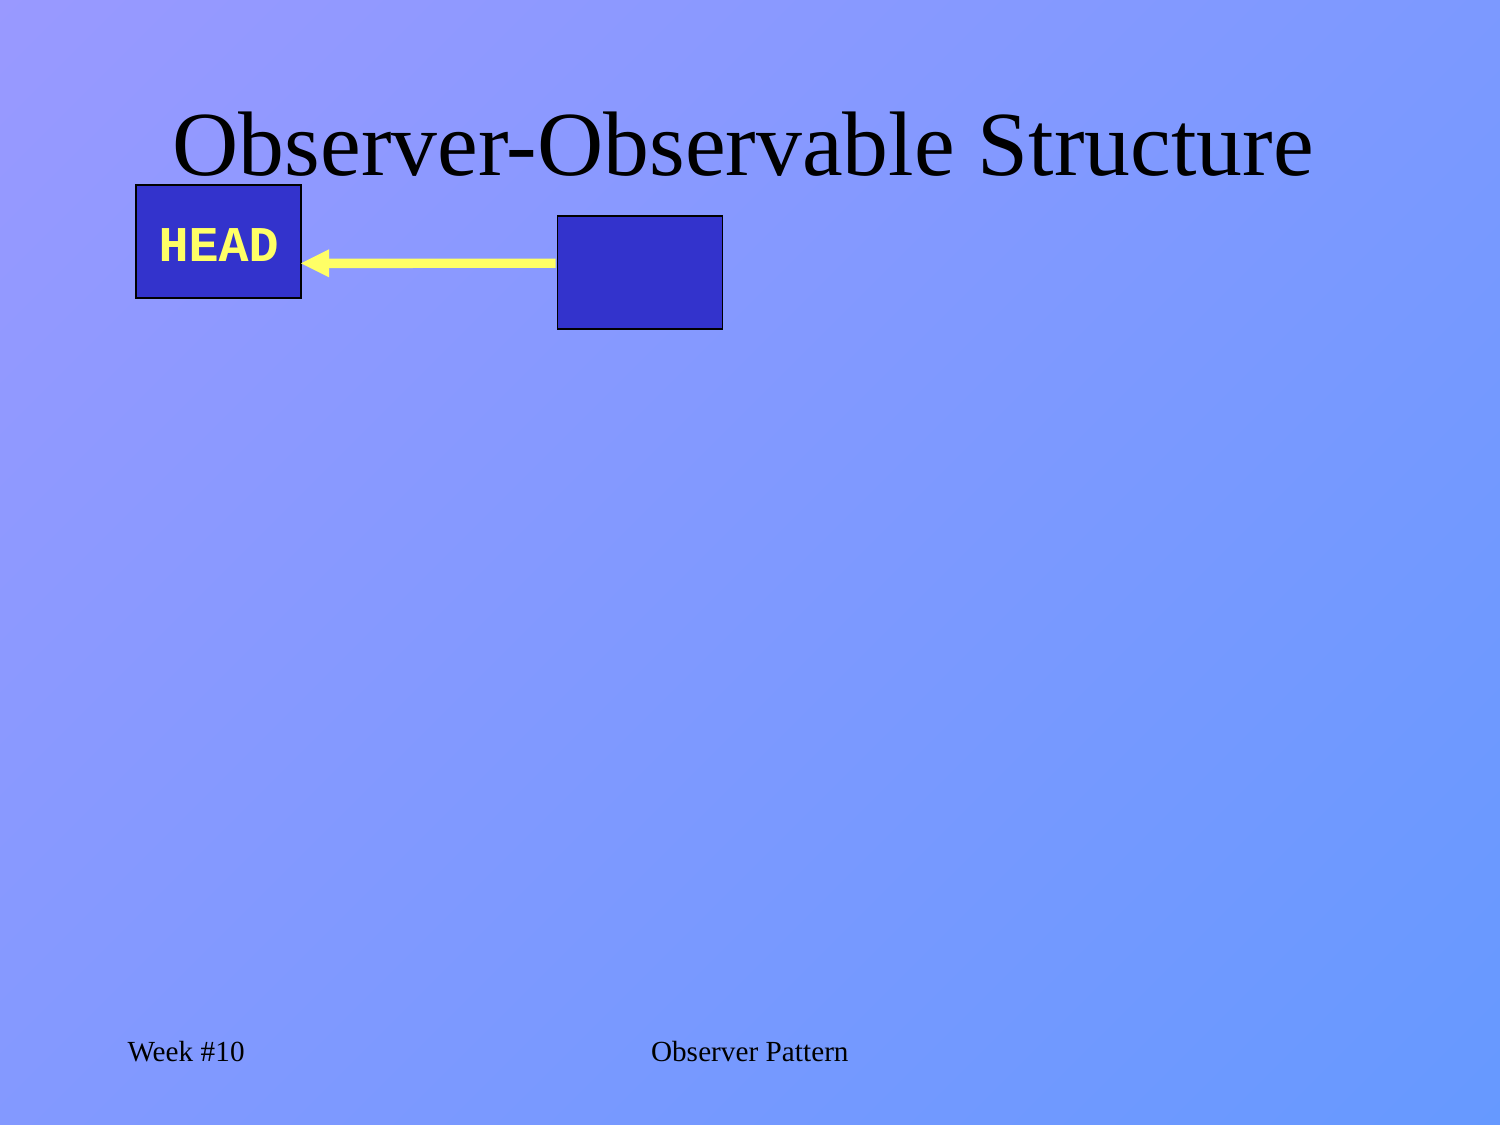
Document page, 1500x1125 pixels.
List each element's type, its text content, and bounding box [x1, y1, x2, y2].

slide_number Week #10 [112, 1025, 425, 1100]
text_box [301, 257, 556, 270]
text_box [557, 215, 723, 329]
title Observer-Observable Structure [106, 45, 1382, 233]
text_box HEAD [135, 185, 301, 299]
footer Observer Pattern [512, 1025, 988, 1100]
